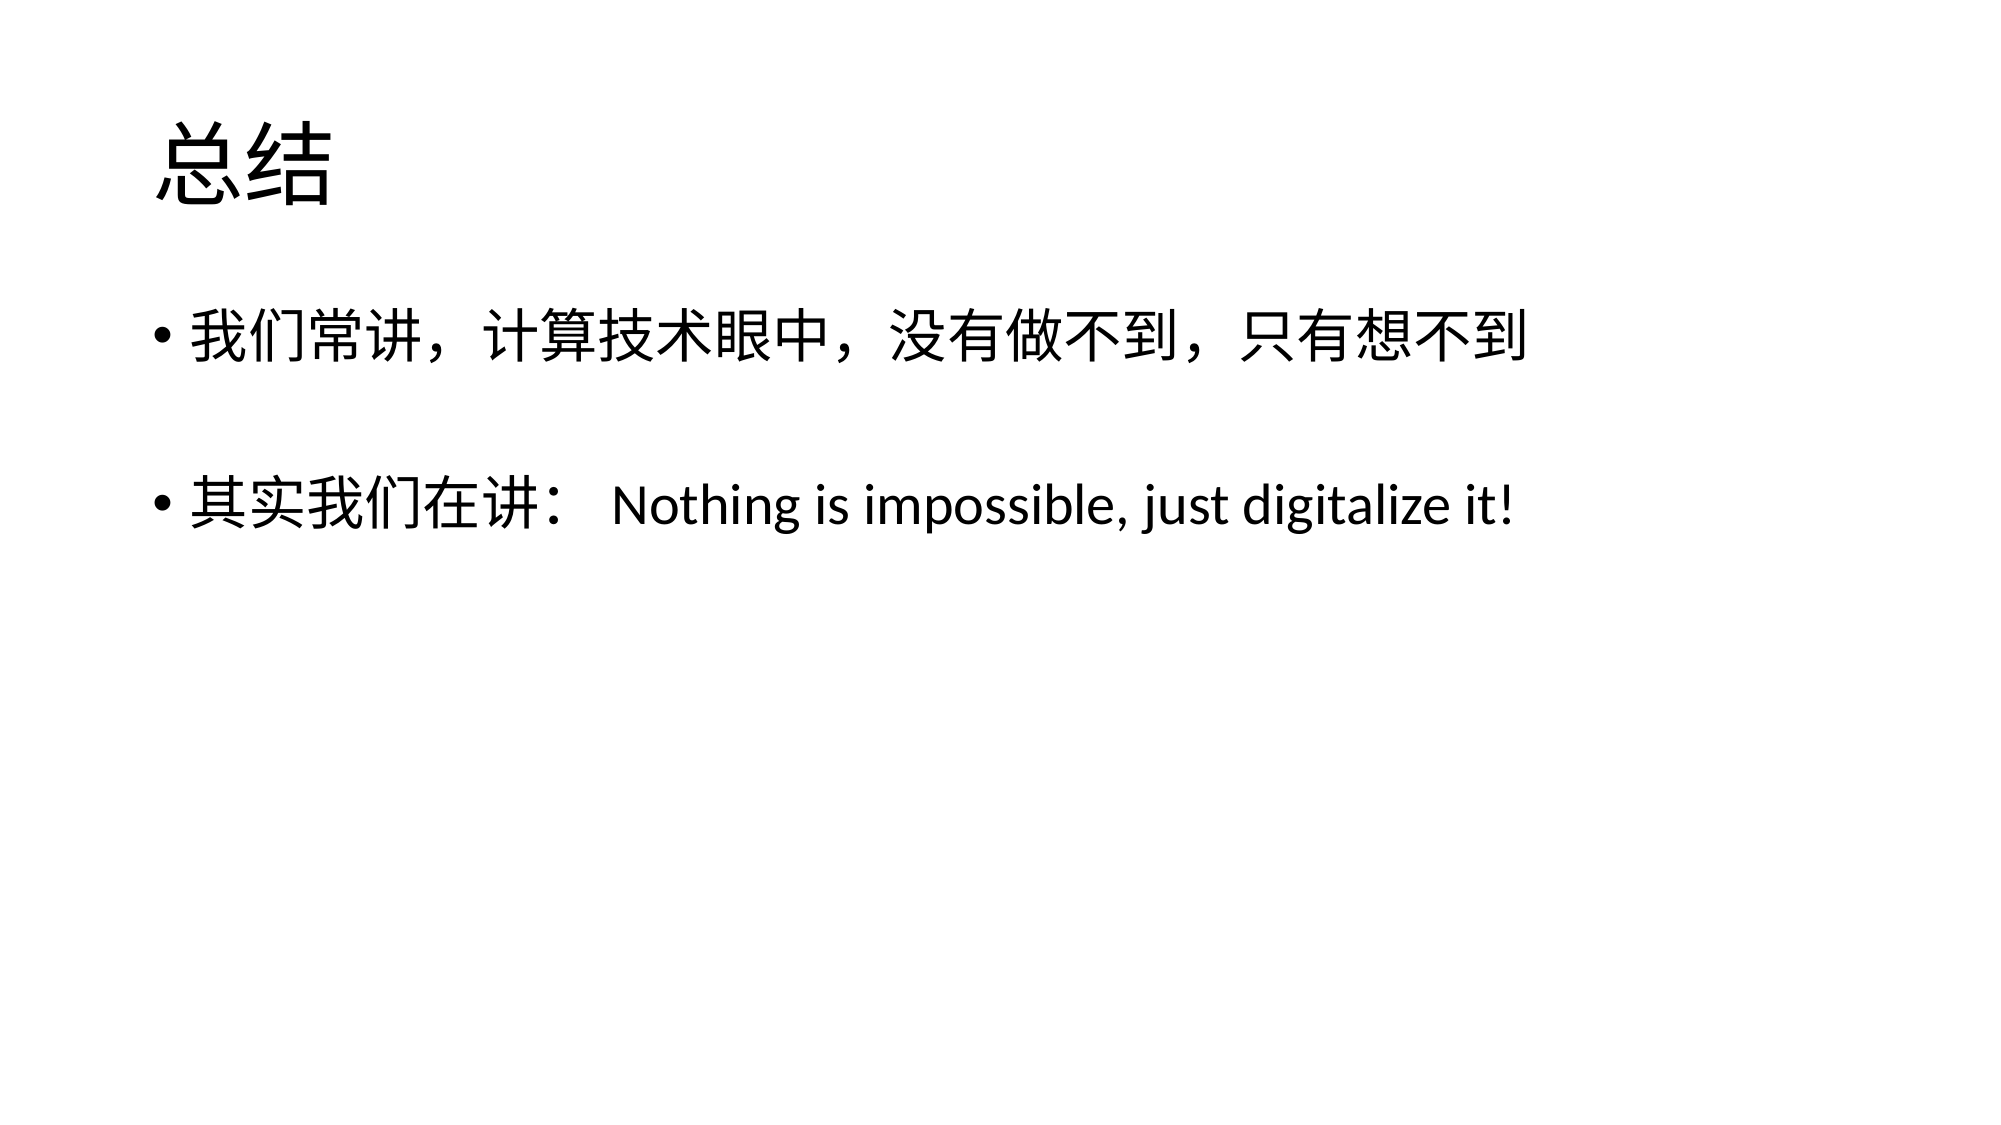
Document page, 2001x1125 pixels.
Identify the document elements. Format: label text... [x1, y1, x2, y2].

list 我们常讲，计算技术眼中，没有做不到，只有想不到 其实我们在讲：Nothing is impossible, just digitalize it! [137, 299, 1863, 1014]
title 总结 [137, 59, 1863, 278]
